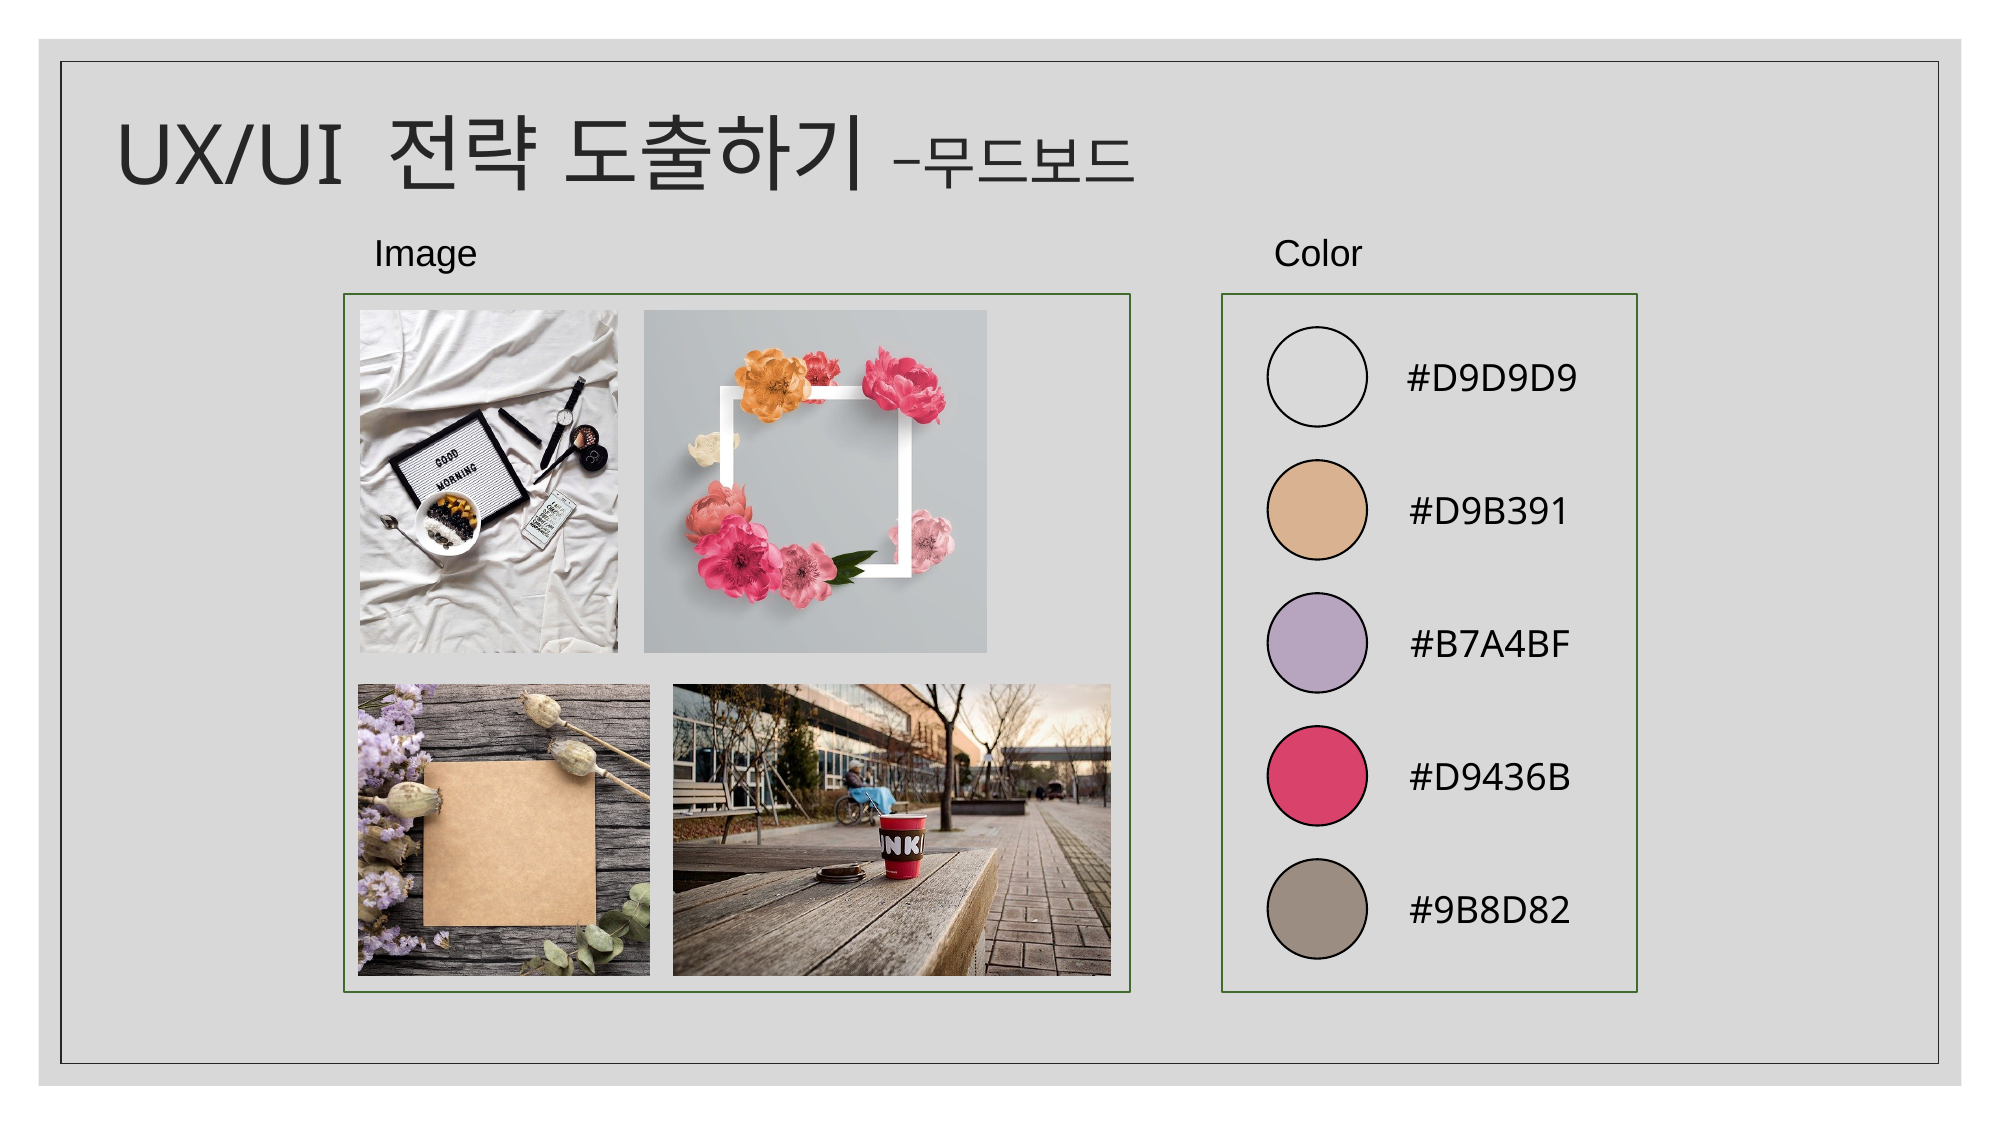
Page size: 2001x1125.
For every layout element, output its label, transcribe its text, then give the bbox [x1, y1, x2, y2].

text_box Image [358, 221, 493, 282]
title UX/UI 전략 도출하기 –무드보드 [99, 93, 1750, 222]
picture [673, 684, 1111, 976]
picture [358, 684, 650, 976]
text_box Color [1258, 221, 1378, 282]
text_box [343, 293, 1131, 993]
picture [360, 310, 618, 653]
text_box [1221, 293, 1638, 993]
picture [644, 310, 987, 653]
